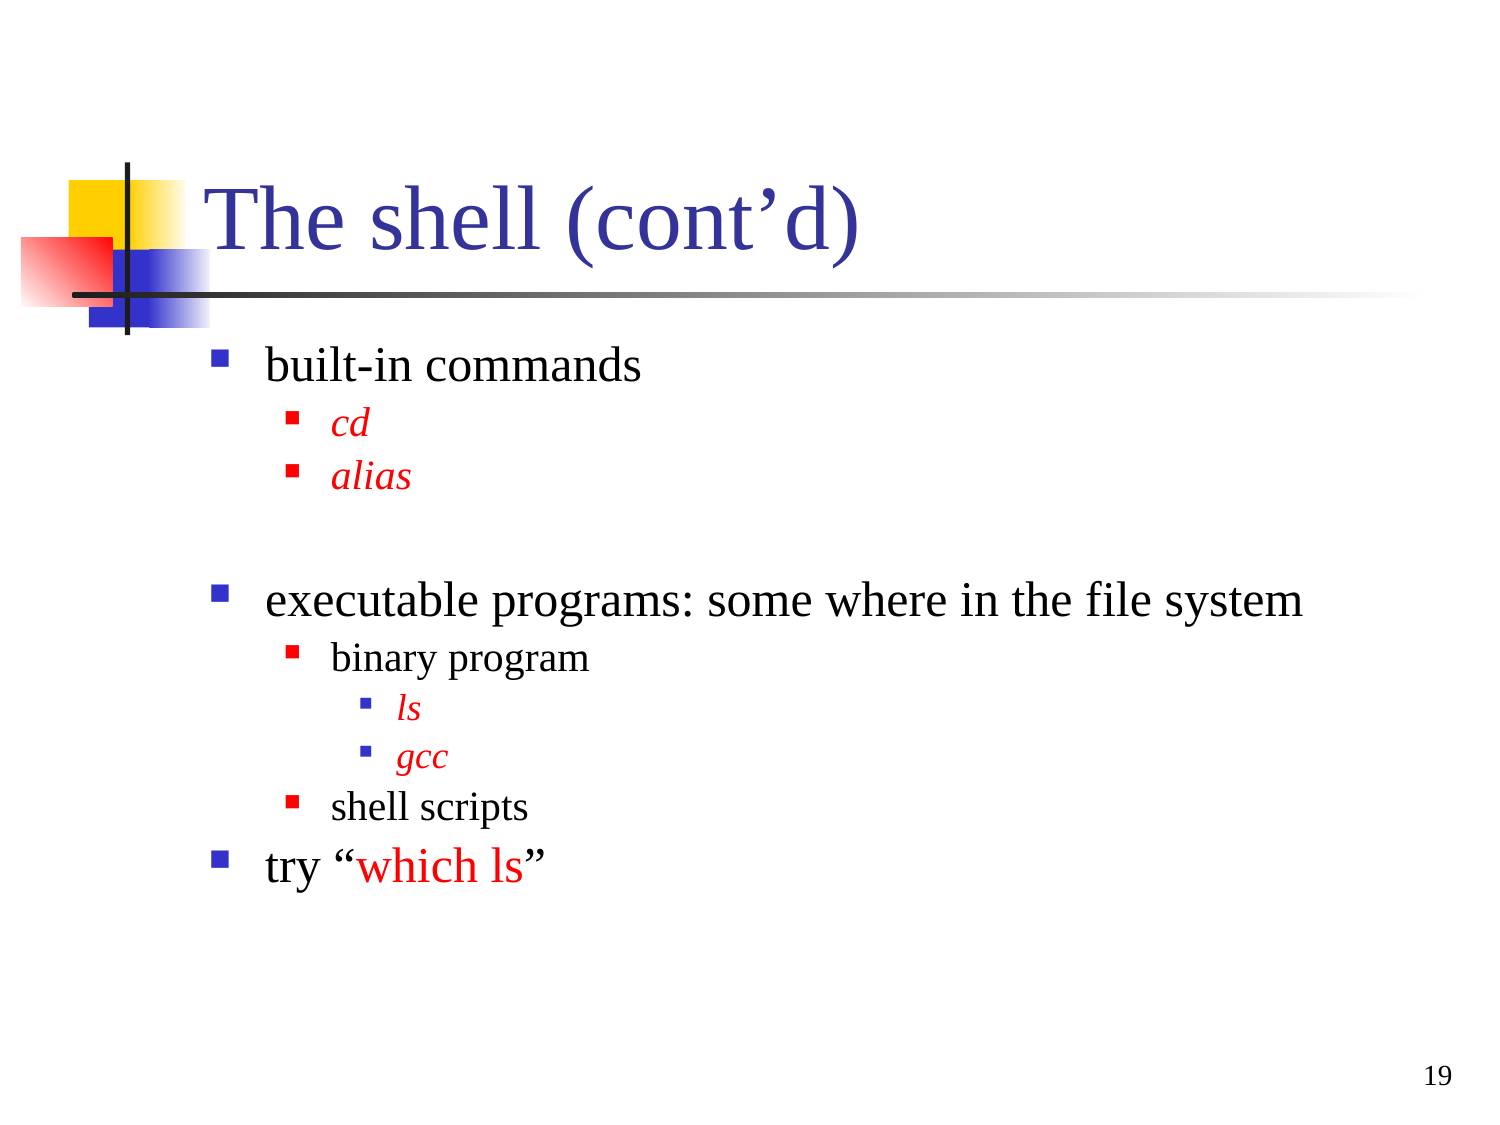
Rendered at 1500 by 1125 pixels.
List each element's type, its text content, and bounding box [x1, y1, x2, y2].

list built-in commands cd alias executable programs: some where in the file system binary program ls gcc shell scripts try “which ls” [193, 331, 1469, 1006]
title The shell (cont’d) [188, 35, 1468, 275]
slide_number 19 [1155, 1024, 1468, 1100]
